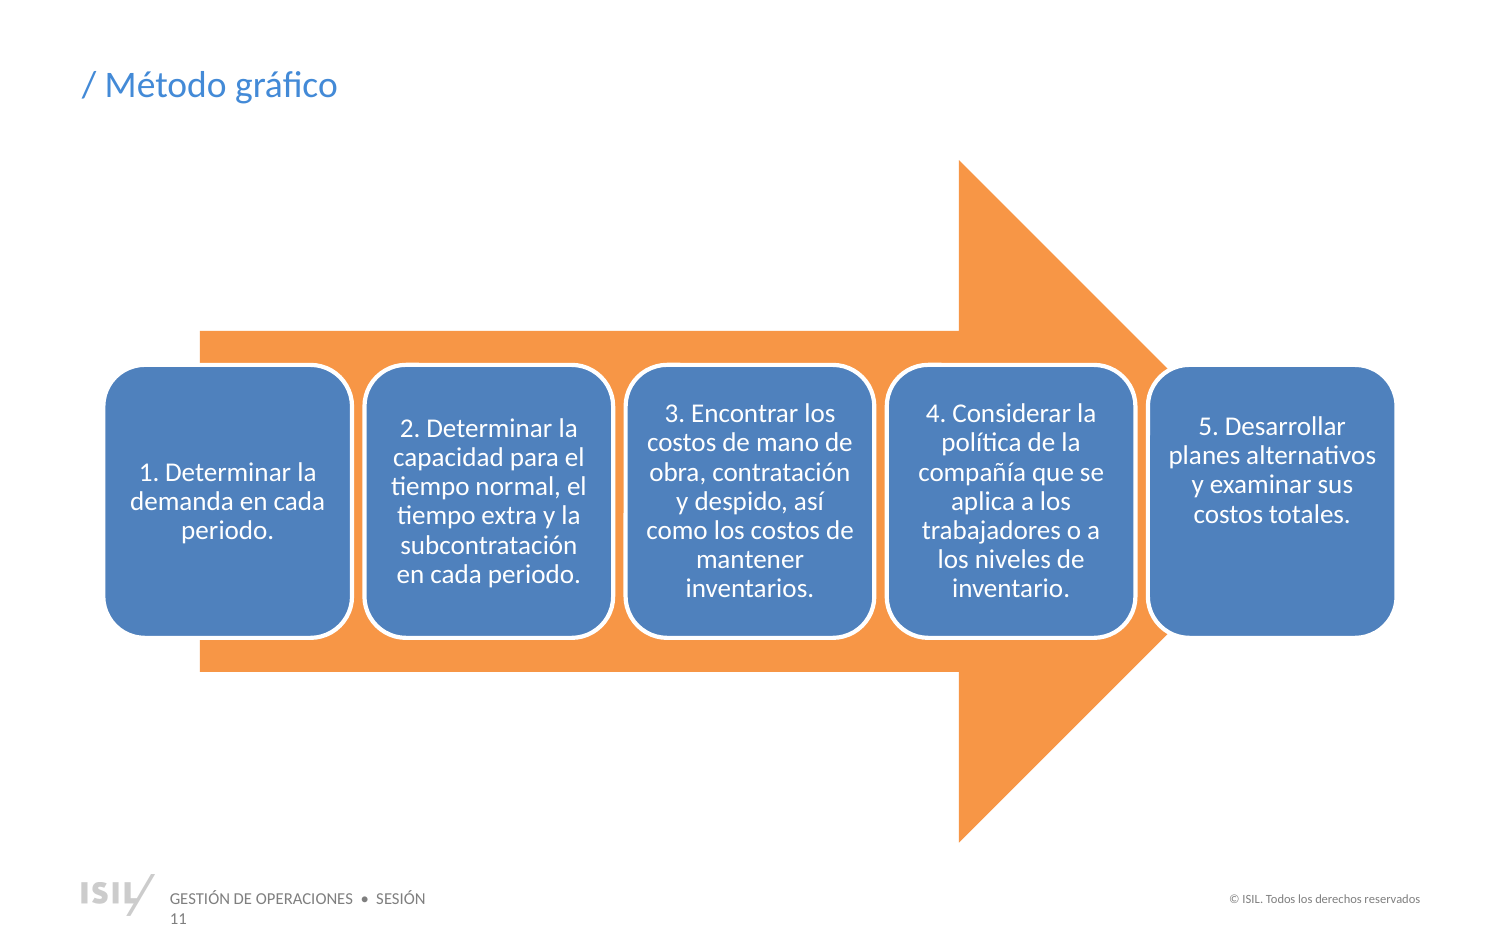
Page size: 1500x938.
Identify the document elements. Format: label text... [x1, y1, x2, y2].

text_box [103, 159, 1397, 843]
text_box / Método gráfico [66, 52, 1249, 113]
